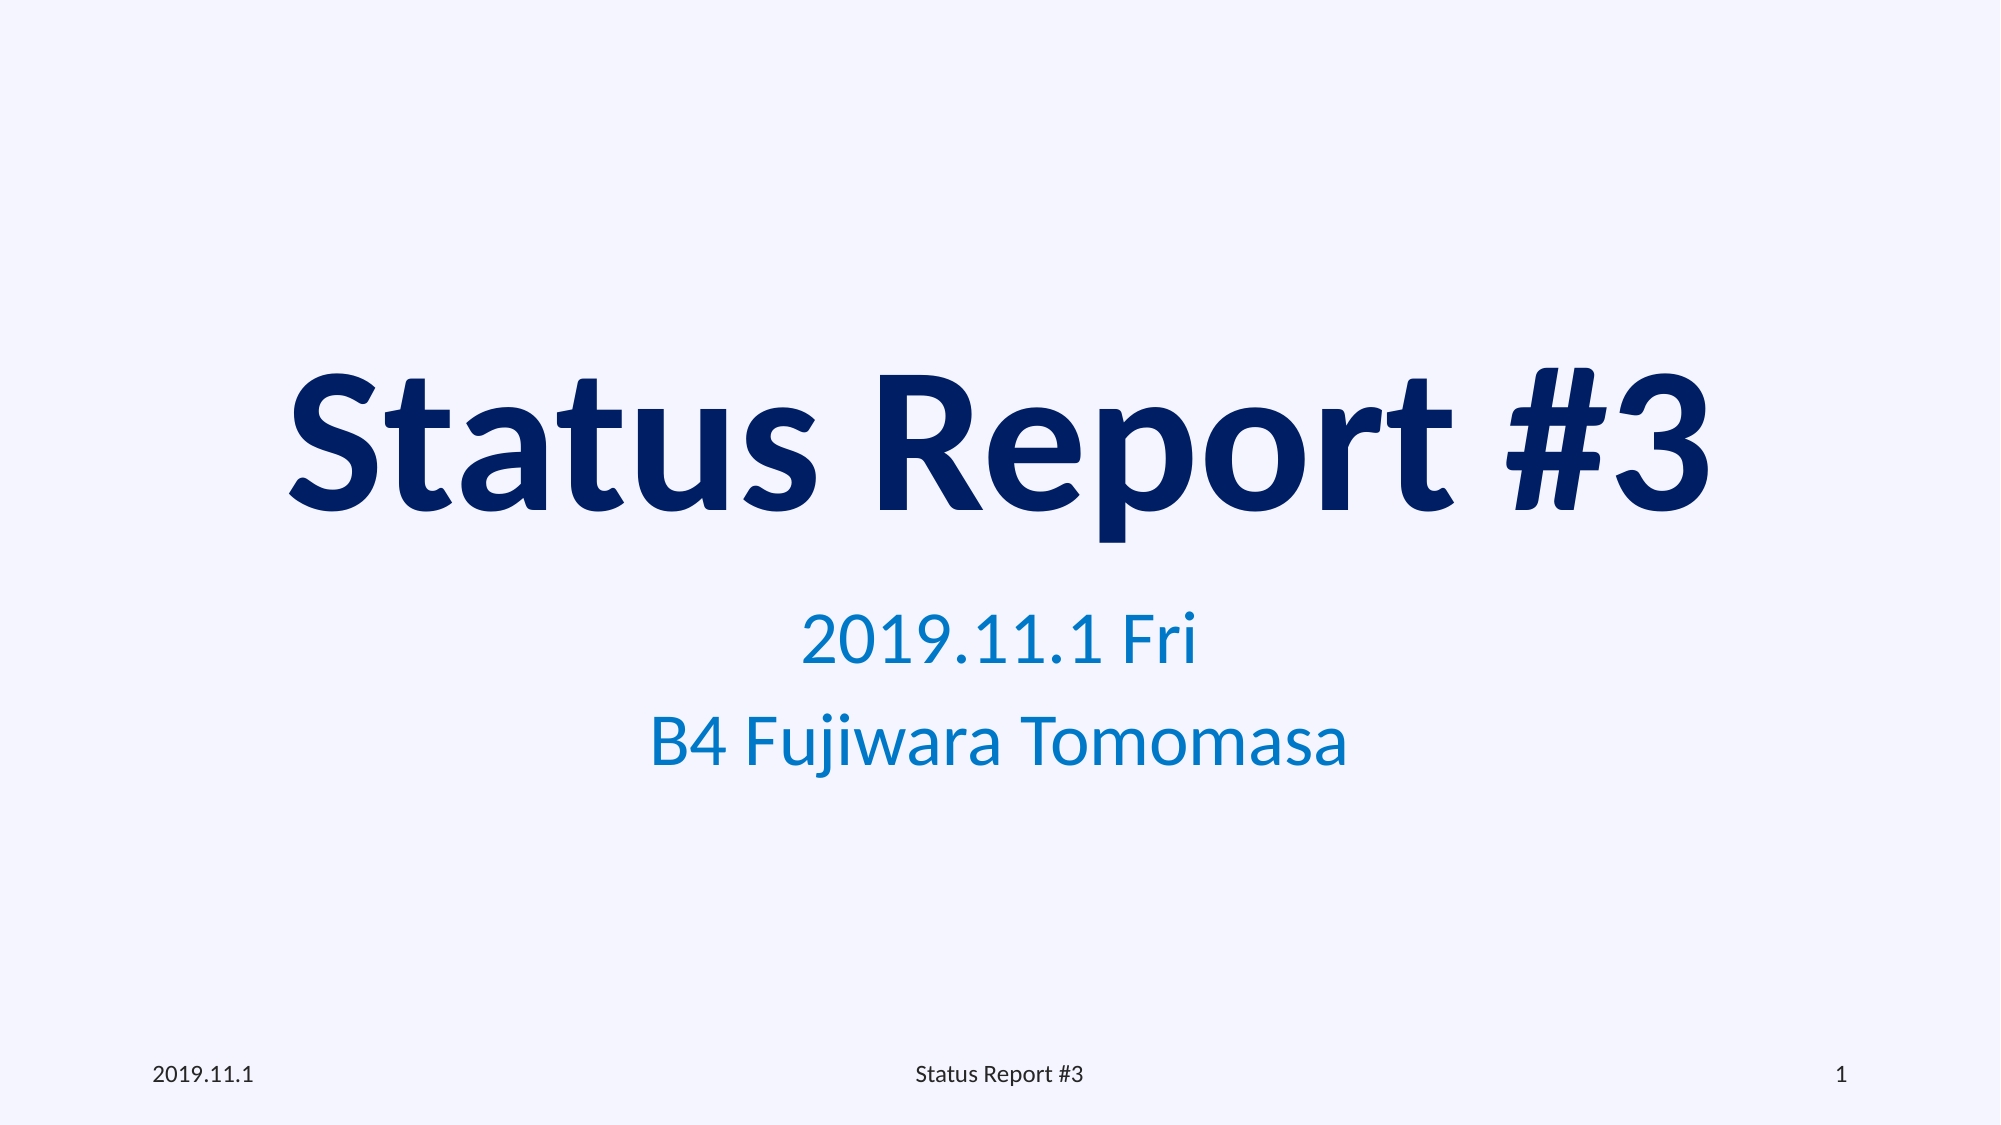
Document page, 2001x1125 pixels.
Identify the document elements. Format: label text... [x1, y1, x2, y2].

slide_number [137, 1042, 588, 1103]
title Status Report #3 [151, 170, 1849, 563]
subtitle 2019.11.1 Fri B4 Fujiwara Tomomasa [249, 590, 1750, 863]
slide_number 1 [1412, 1042, 1863, 1103]
footer Status Report #3 [662, 1042, 1338, 1103]
